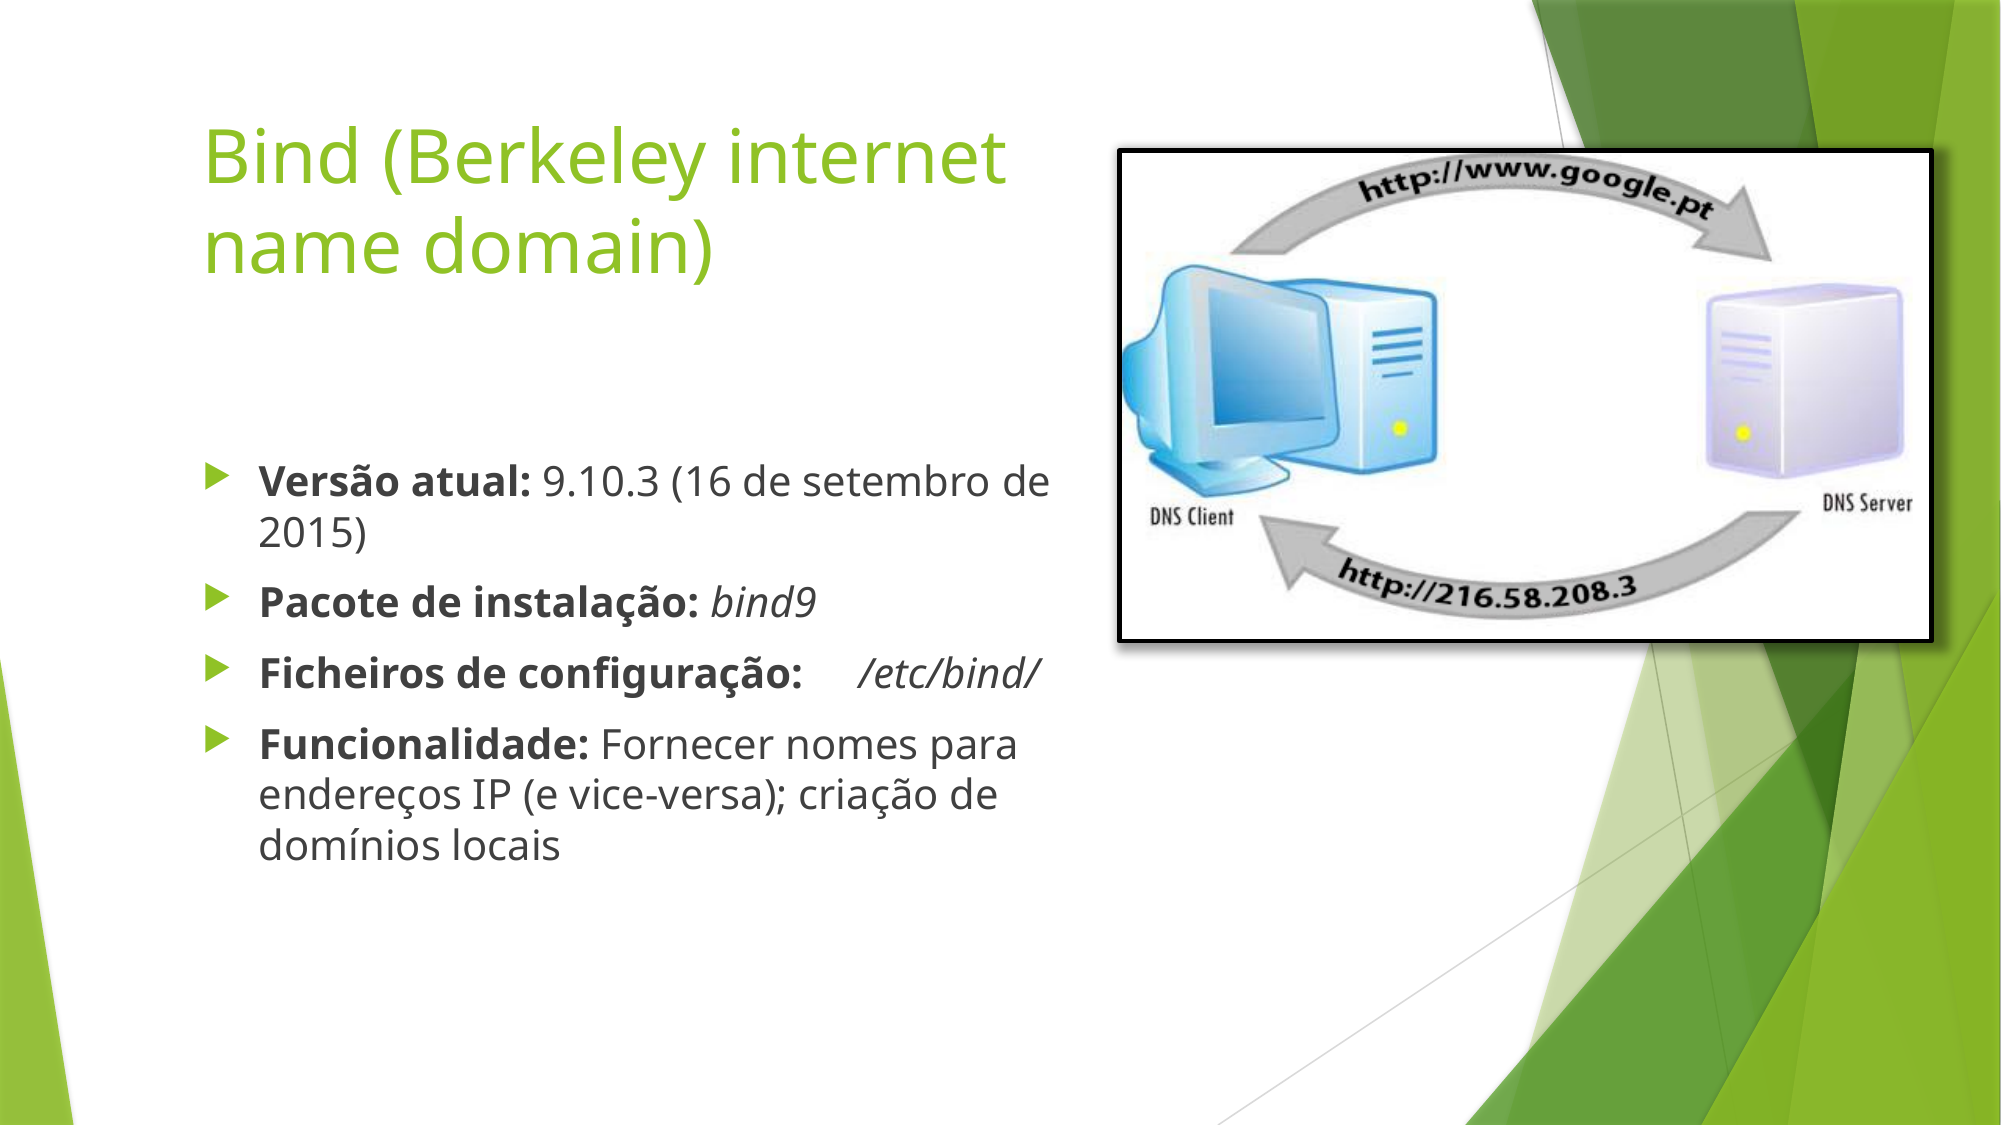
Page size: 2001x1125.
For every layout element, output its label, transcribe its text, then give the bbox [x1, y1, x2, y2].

picture [1120, 152, 1930, 640]
title Bind (Berkeley internet name domain) [187, 101, 1099, 427]
list Versão atual: 9.10.3 (16 de setembro de 2015) Pacote de instalação: bind9 Ficheiros de configuração: /etc/bind/ Funcionalidade: Fornecer nomes para endereços IP (e vice-versa); criação de domínios locais [187, 447, 1080, 1062]
